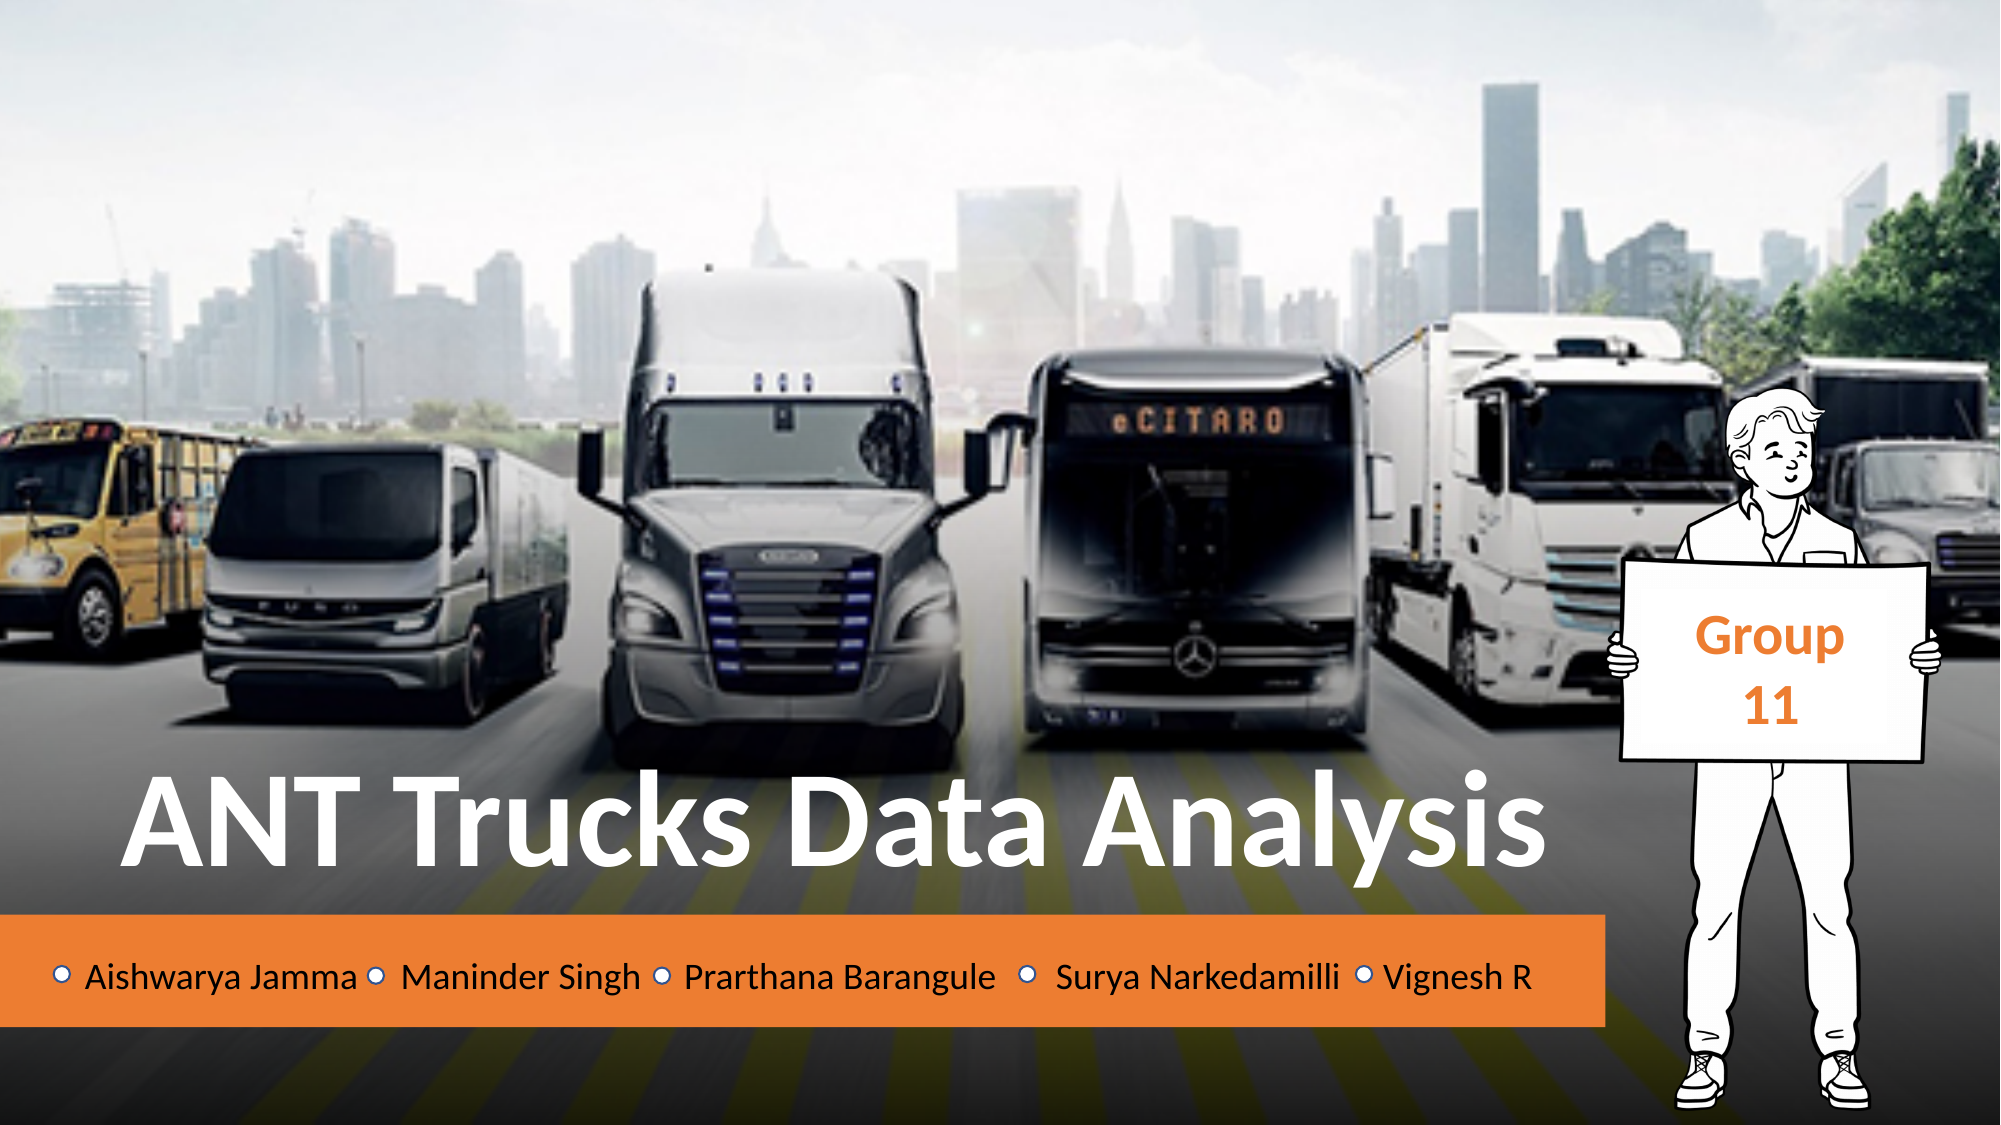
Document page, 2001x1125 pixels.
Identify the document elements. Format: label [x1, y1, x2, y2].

text_box [53, 965, 1373, 984]
picture [0, 0, 2000, 1125]
